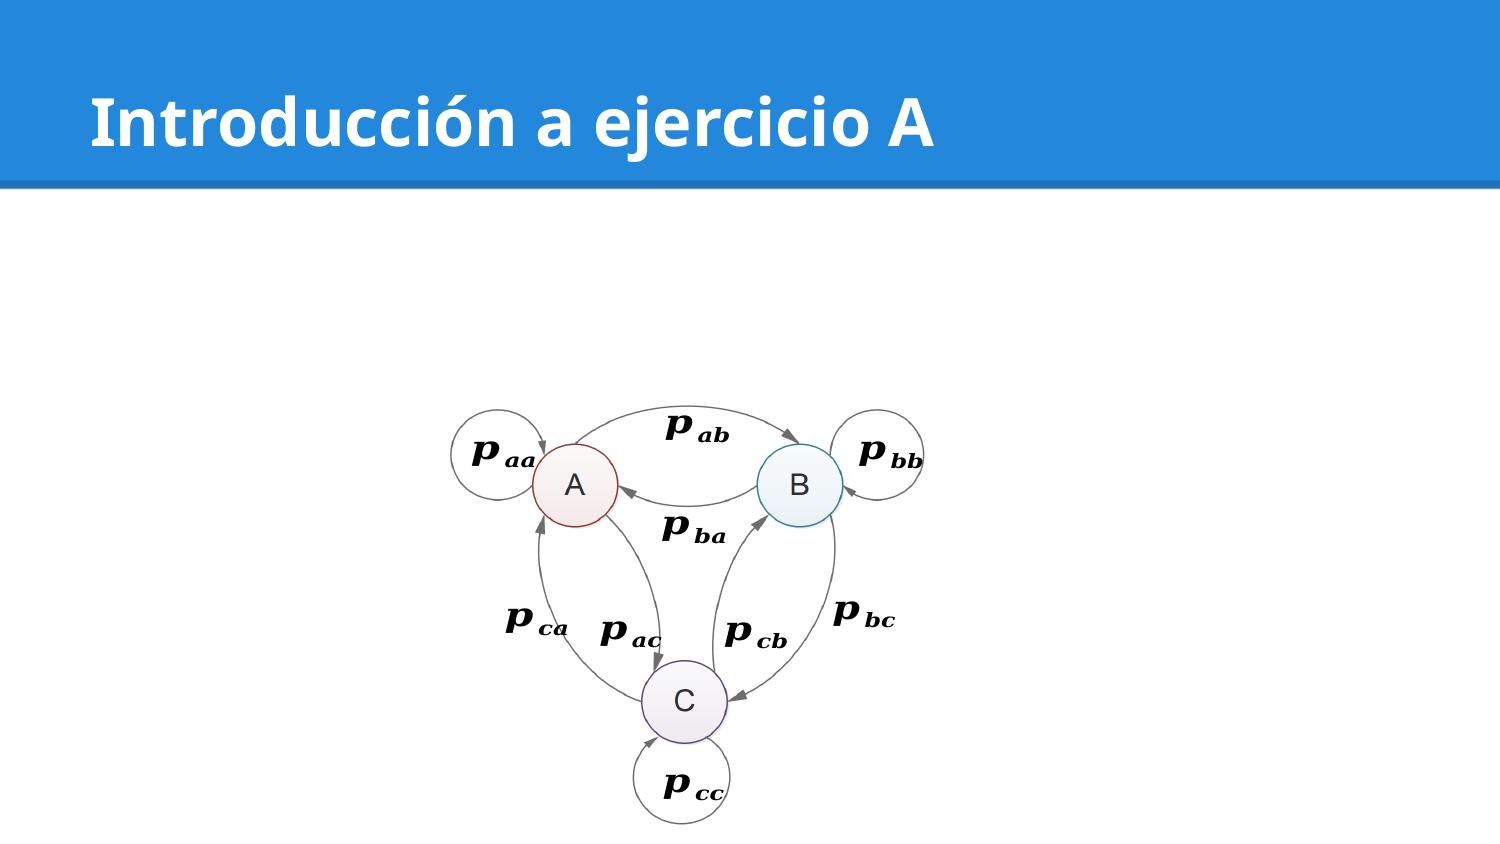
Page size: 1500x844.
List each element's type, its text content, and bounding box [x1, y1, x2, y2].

title Introducción a ejercicio A [75, 33, 1425, 175]
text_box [435, 383, 955, 831]
